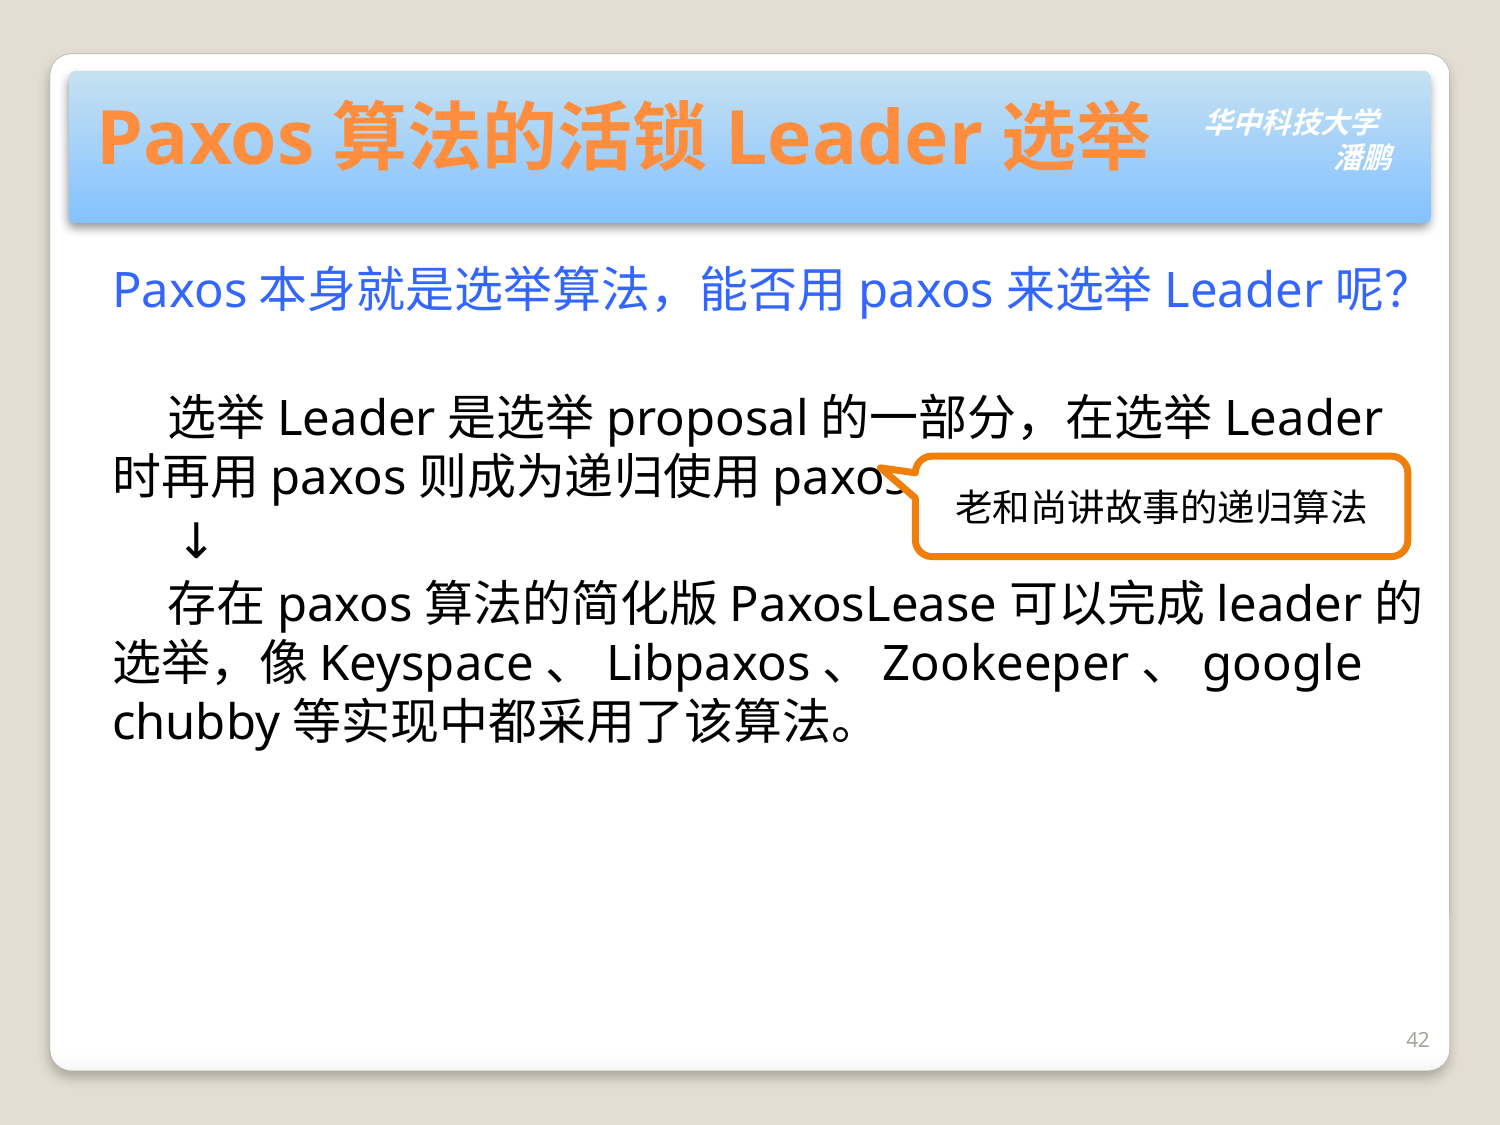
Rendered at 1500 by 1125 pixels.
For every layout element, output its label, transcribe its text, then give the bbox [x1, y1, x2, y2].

text_box 老和尚讲故事的递归算法 [877, 452, 1412, 561]
list Paxos本身就是选举算法，能否用paxos来选举Leader呢？ 选举Leader是选举proposal的一部分，在选举Leader时再用paxos则成为递归使用paxos。 ↓ 存在paxos算法的简化版PaxosLease可以完成leader的选举，像Keyspace、Libpaxos、Zookeeper、google chubby等实现中都采用了该算法。 [81, 243, 1459, 811]
title Paxos算法的活锁Leader选举 [82, 82, 1425, 188]
slide_number 42 [1369, 1002, 1445, 1063]
